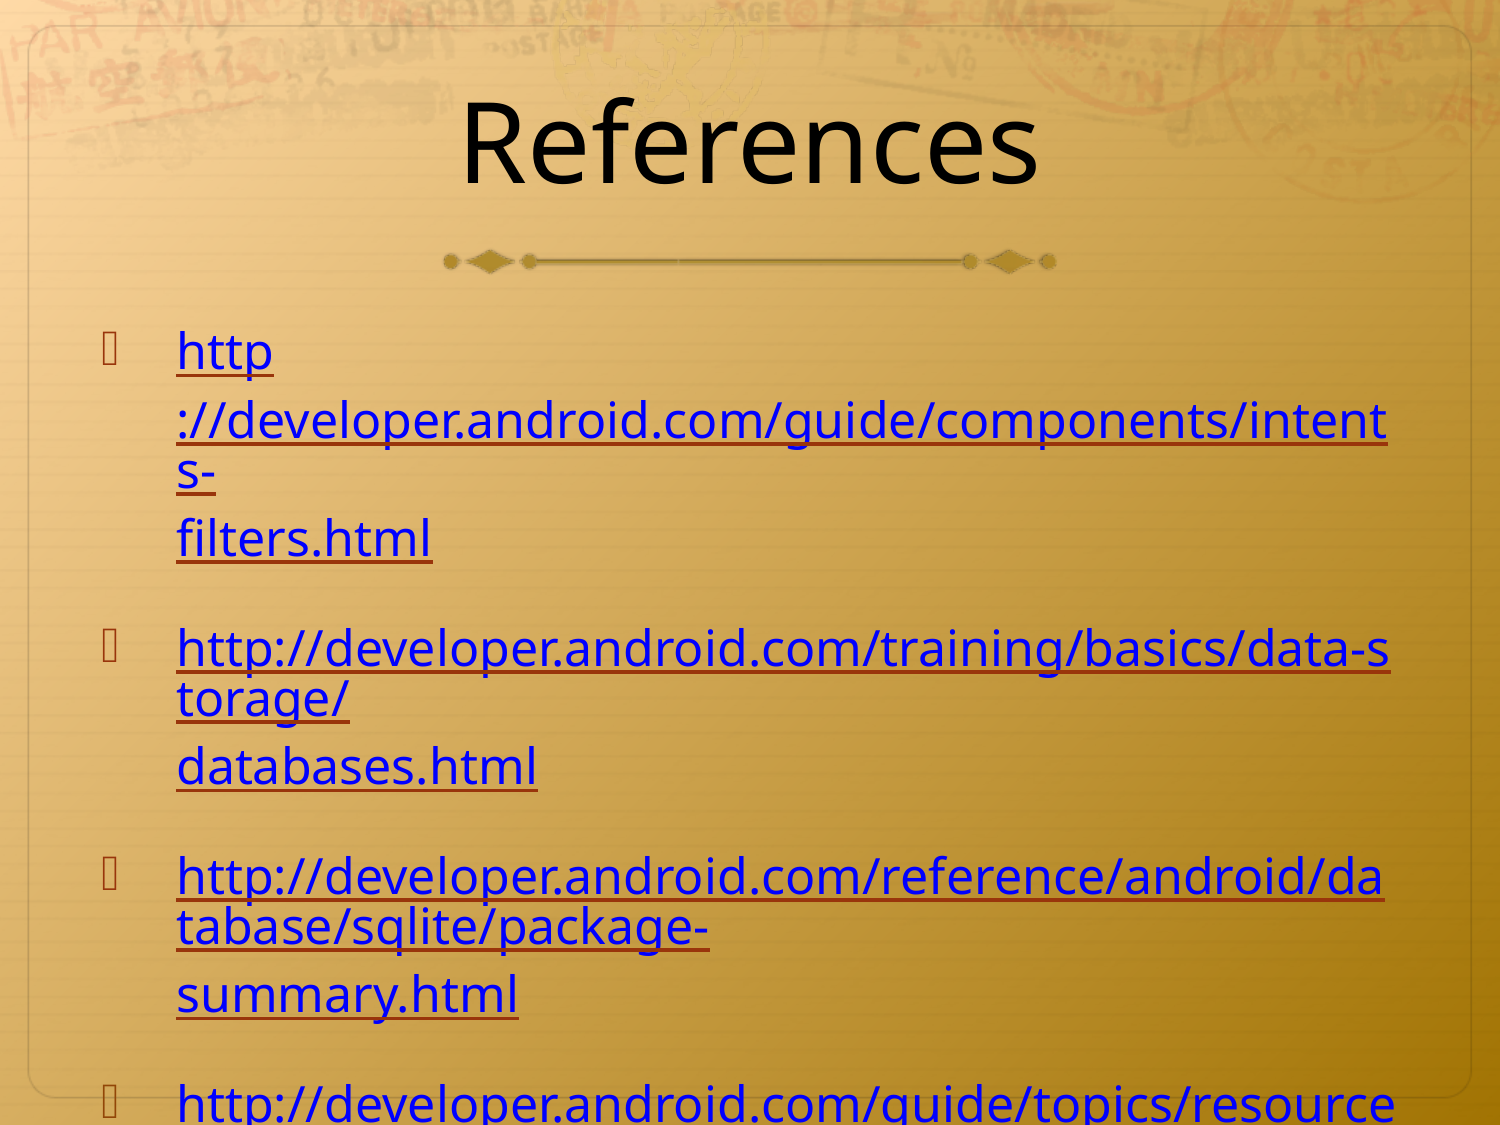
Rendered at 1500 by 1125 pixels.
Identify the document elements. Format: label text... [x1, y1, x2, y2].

title References [93, 44, 1407, 234]
list http://developer.android.com/guide/components/intents-filters.html http://developer.android.com/training/basics/data-storage/databases.html http://developer.android.com/reference/android/database/sqlite/package-summary.html http://developer.android.com/guide/topics/resources/providing-resources.html [93, 311, 1407, 988]
picture [0, 0, 1500, 1125]
